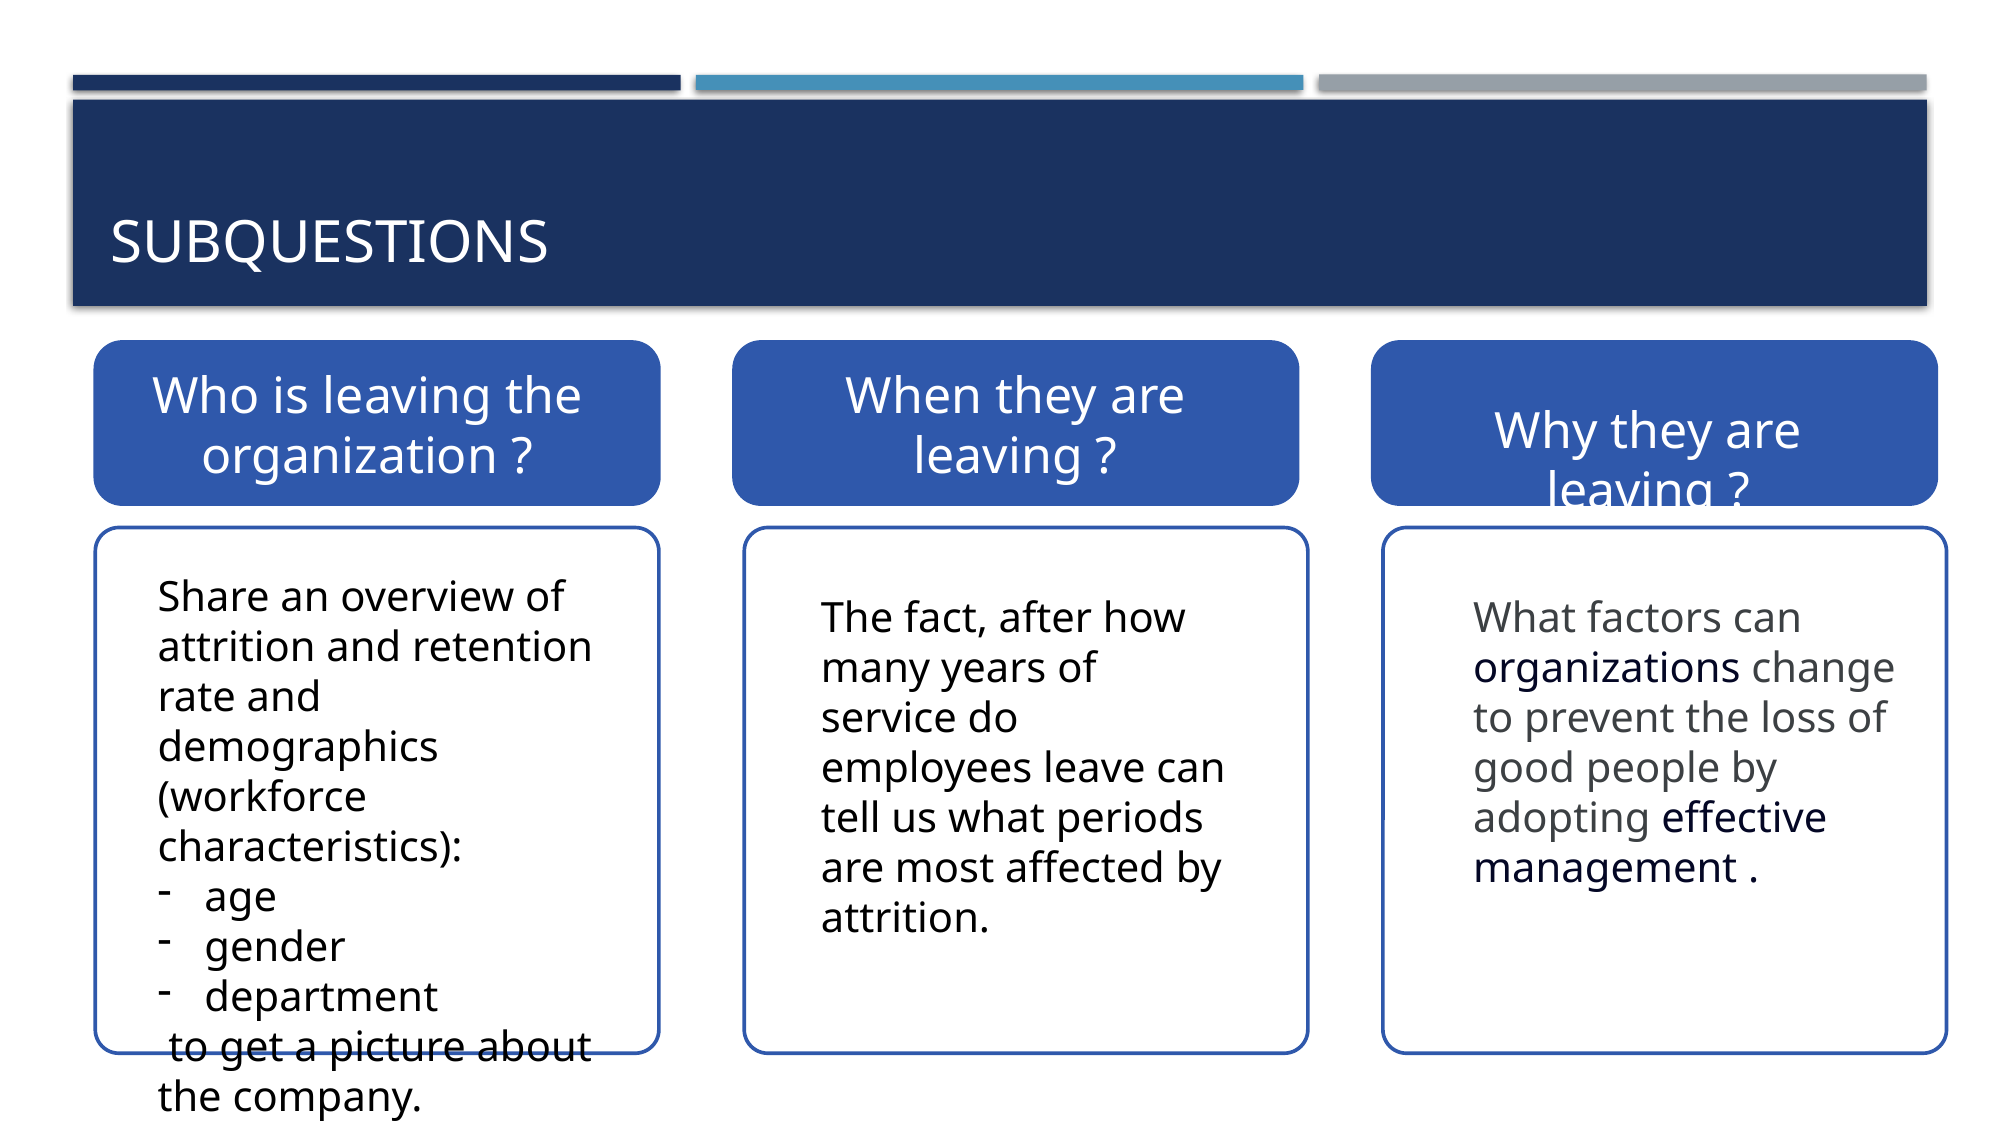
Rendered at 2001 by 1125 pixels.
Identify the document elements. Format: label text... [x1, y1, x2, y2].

text_box [1370, 340, 1939, 506]
title Subquestions [95, 119, 1905, 282]
text_box Why they are leaving ? [1391, 391, 1905, 525]
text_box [1382, 527, 1947, 1054]
text_box When they are leaving ? [732, 340, 1300, 506]
list Who is leaving the organization ? [95, 365, 640, 481]
text_box [93, 340, 661, 506]
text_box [743, 527, 1309, 1054]
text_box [94, 527, 660, 1054]
